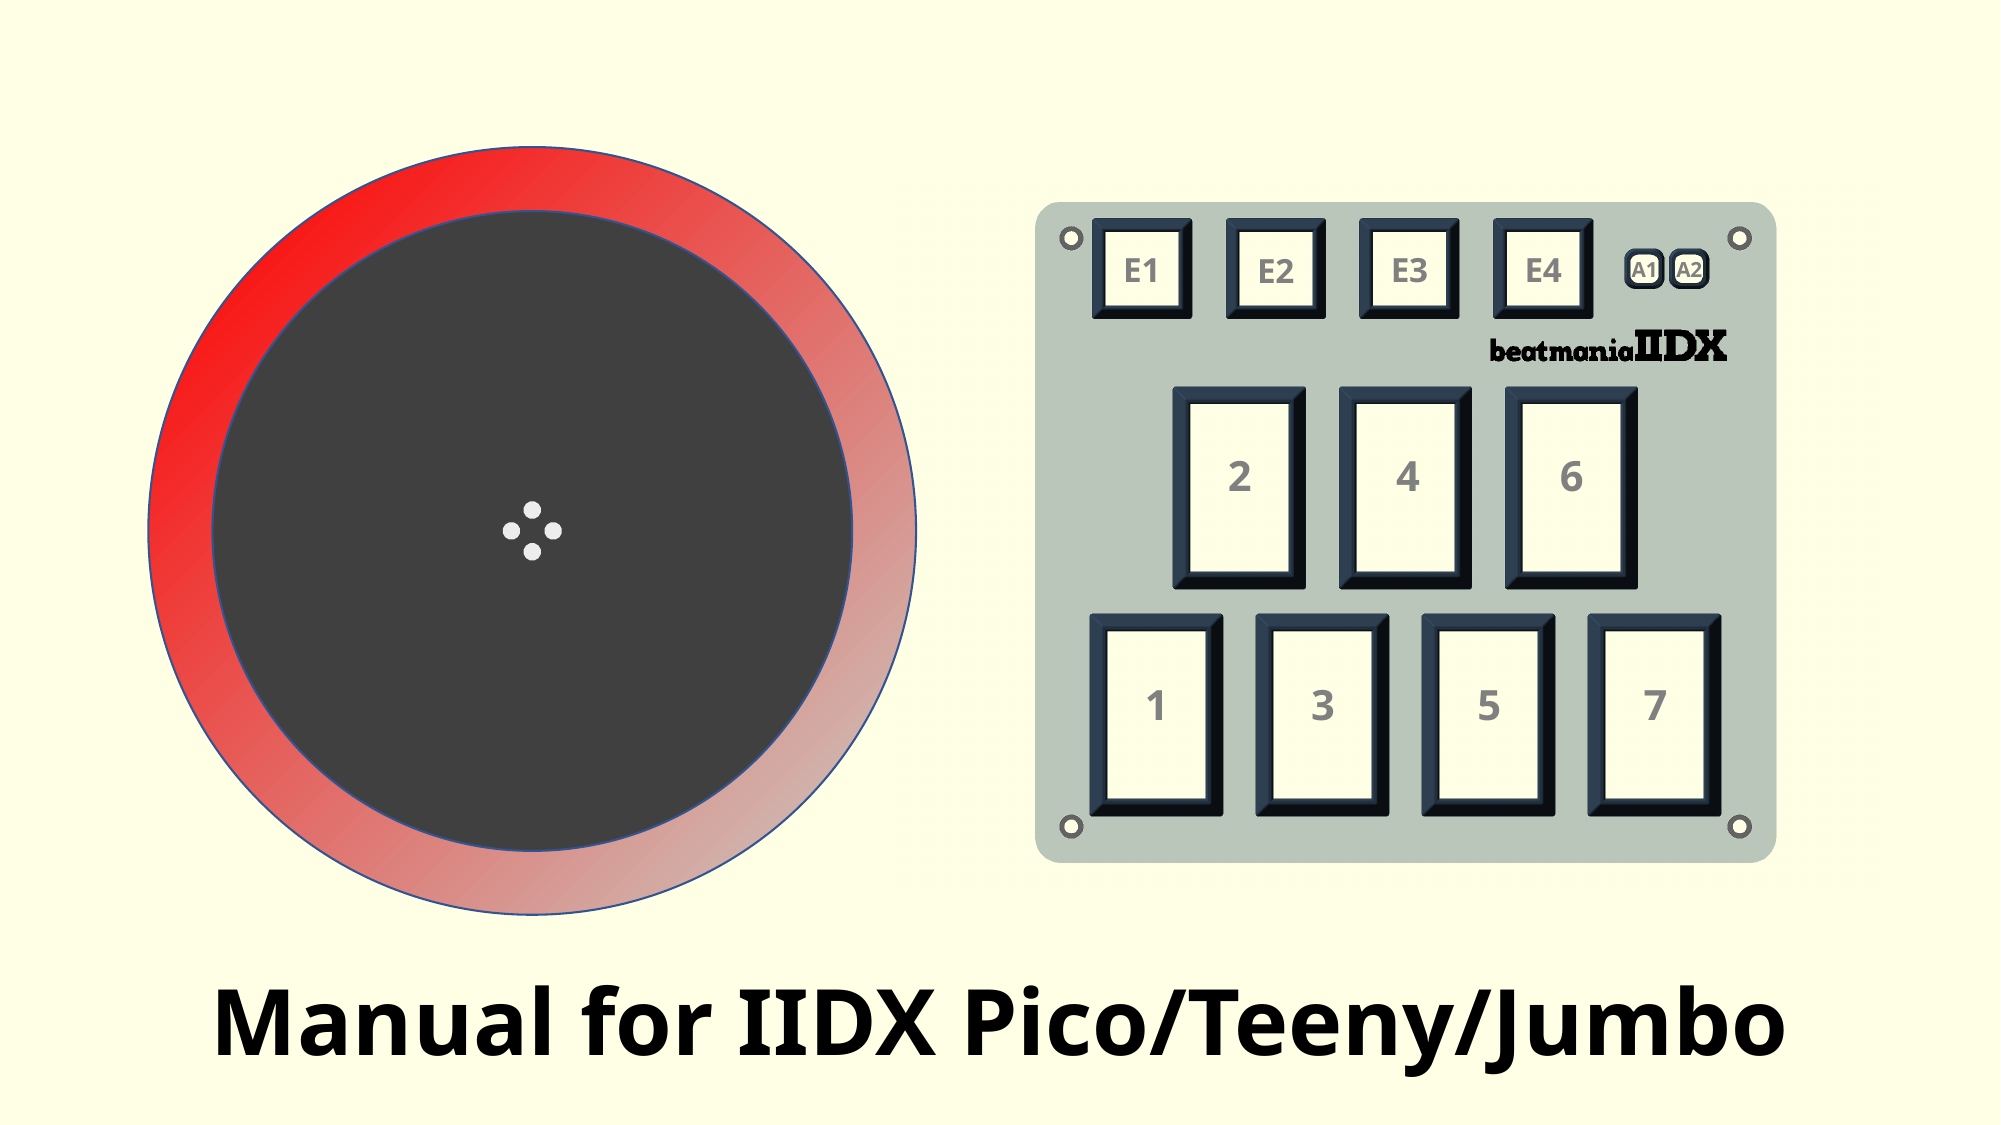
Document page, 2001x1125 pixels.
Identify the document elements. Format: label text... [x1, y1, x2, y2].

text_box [148, 147, 917, 915]
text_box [1103, 241, 1706, 737]
text_box Manual for IIDX Pico/Teeny/Jumbo [0, 968, 2000, 1125]
picture [917, 176, 1880, 886]
